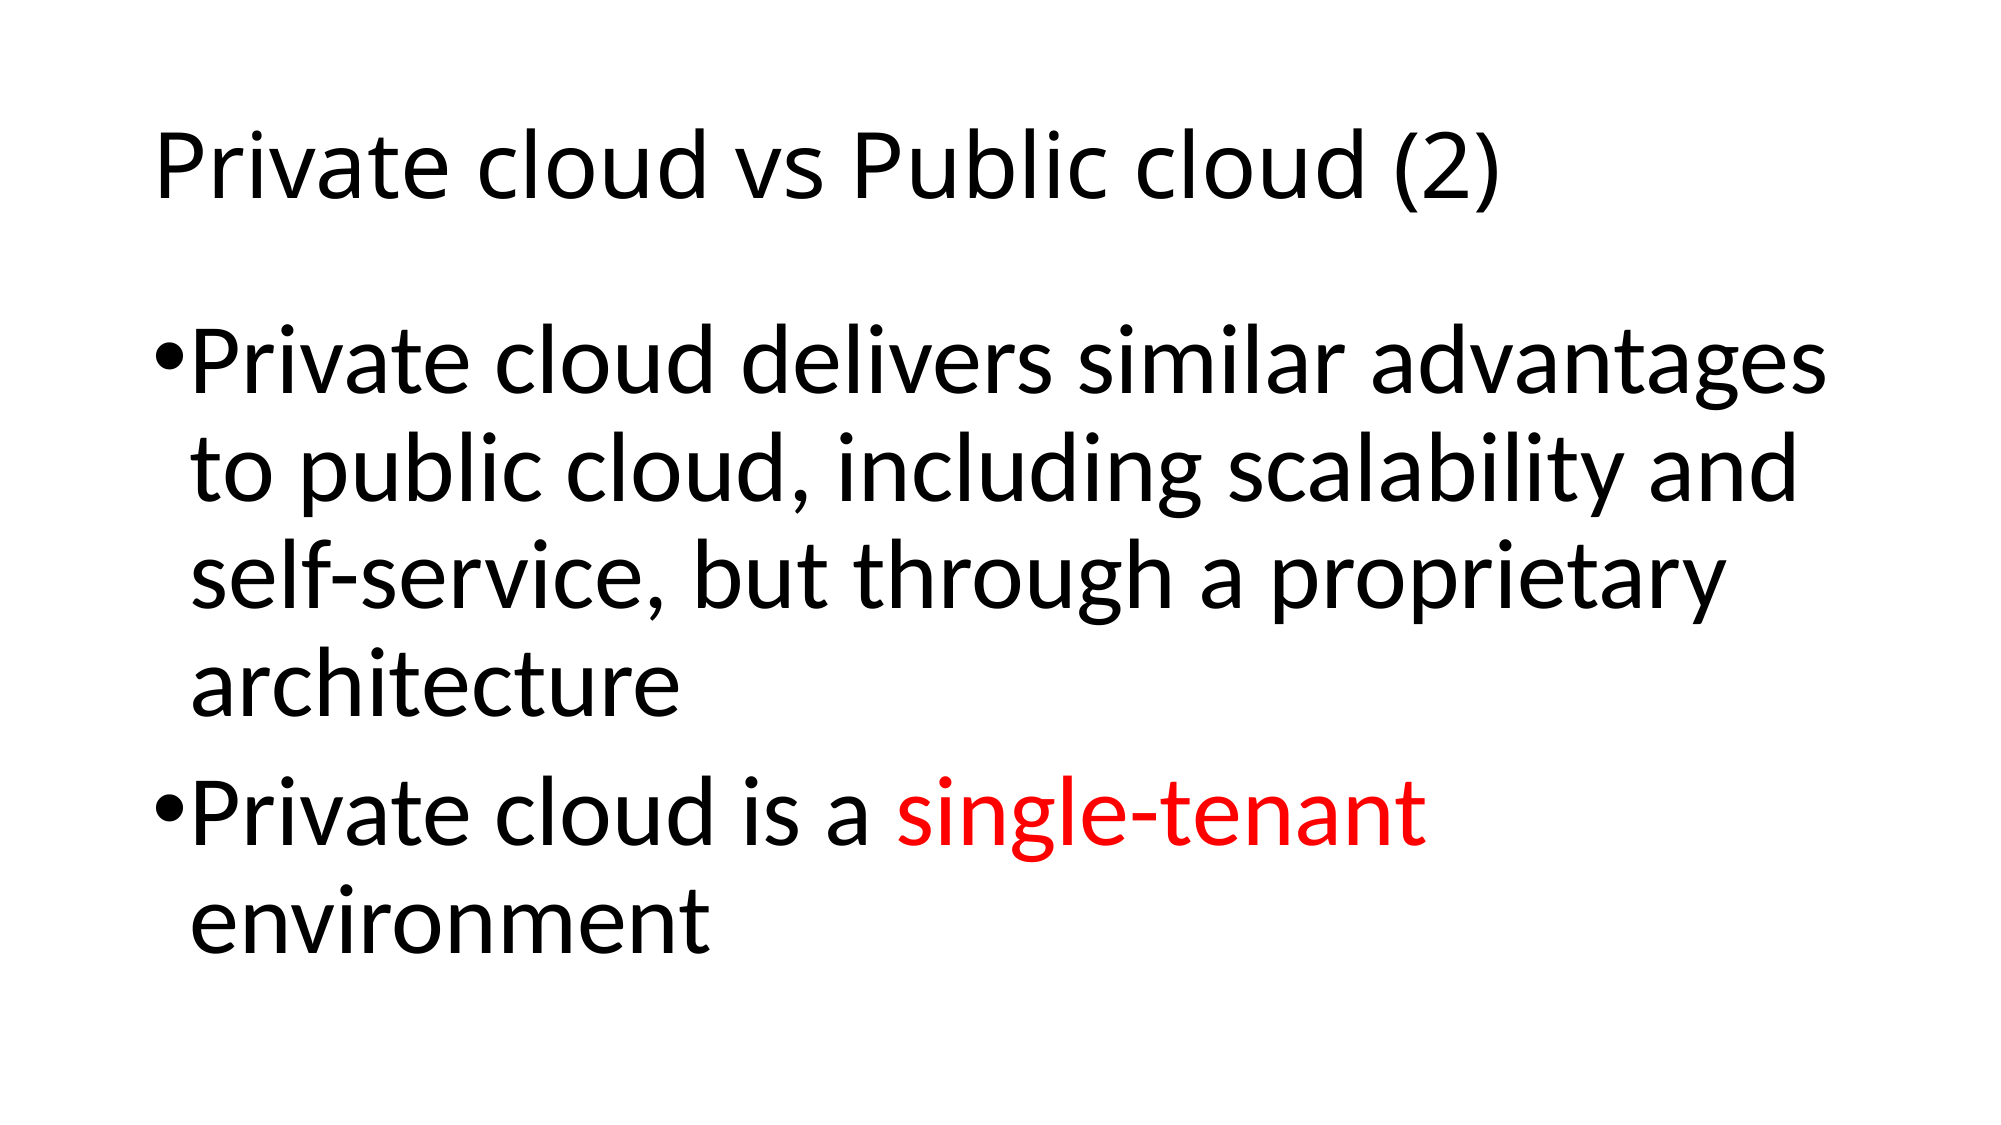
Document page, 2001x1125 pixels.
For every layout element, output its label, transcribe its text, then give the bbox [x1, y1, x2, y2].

title Private cloud vs Public cloud (2) [137, 59, 1863, 278]
list Private cloud delivers similar advantages to public cloud, including scalability and self-service, but through a proprietary architecture Private cloud is a single-tenant environment [137, 299, 1863, 1014]
